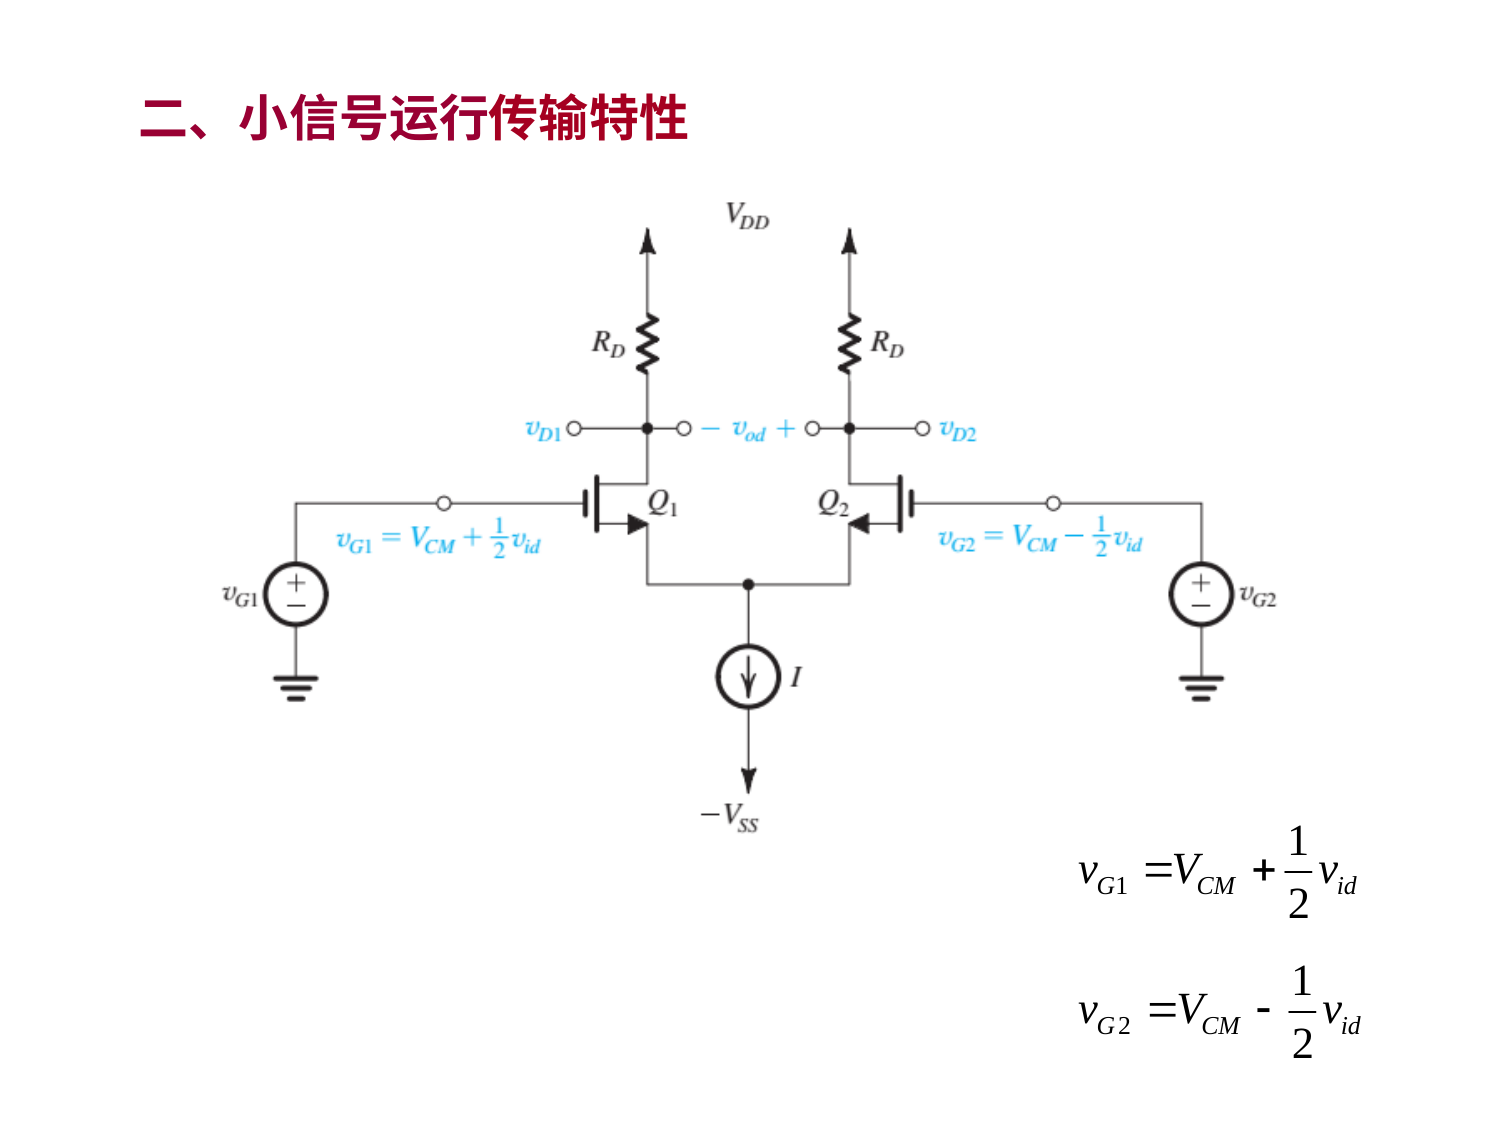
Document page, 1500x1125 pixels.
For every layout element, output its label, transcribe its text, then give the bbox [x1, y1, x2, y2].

text_box 二、小信号运行传输特性 [124, 78, 1225, 154]
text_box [1071, 812, 1370, 929]
picture [204, 180, 1289, 844]
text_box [1071, 952, 1374, 1069]
